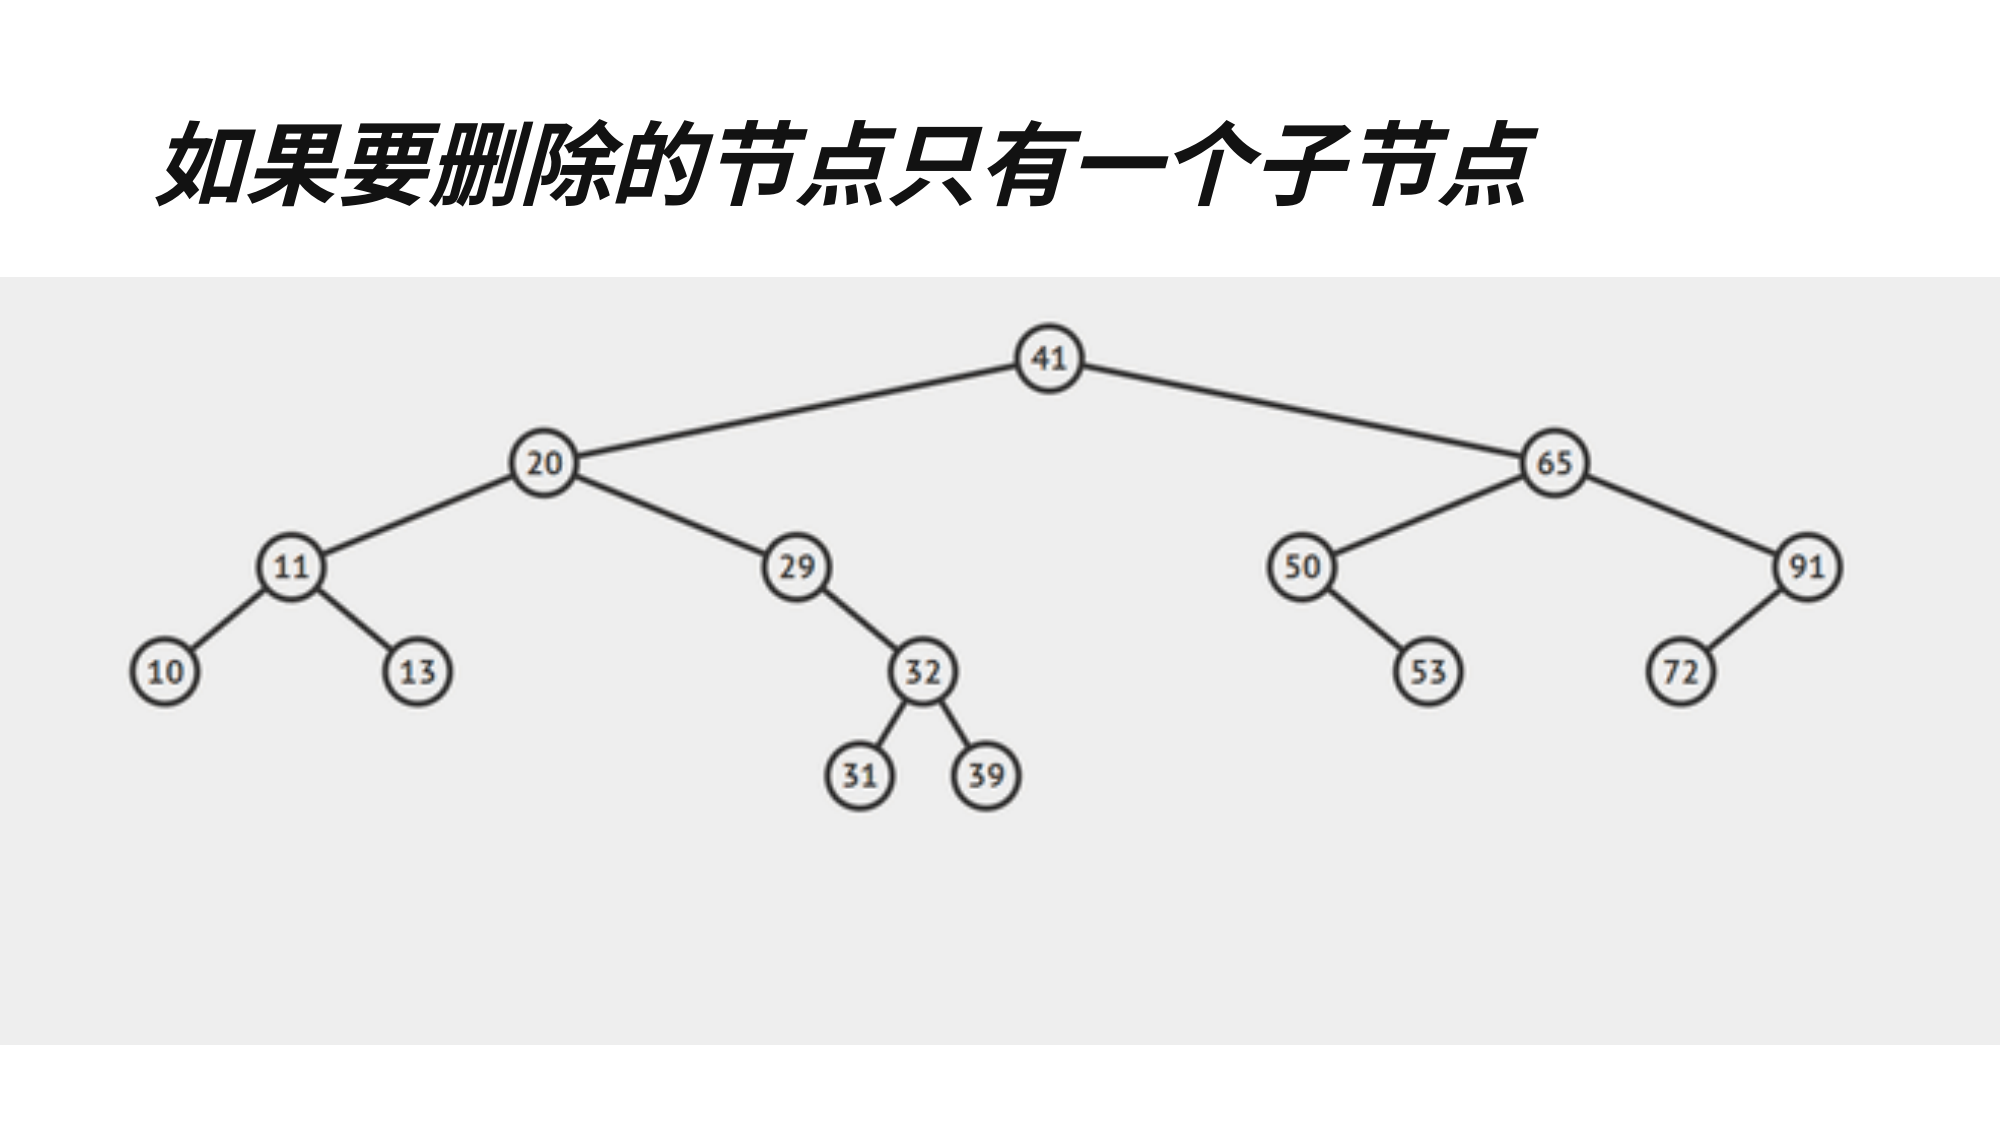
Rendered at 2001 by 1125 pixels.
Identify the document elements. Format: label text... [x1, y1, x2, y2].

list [0, 277, 2000, 1045]
title 如果要删除的节点只有一个子节点 [137, 59, 1863, 277]
